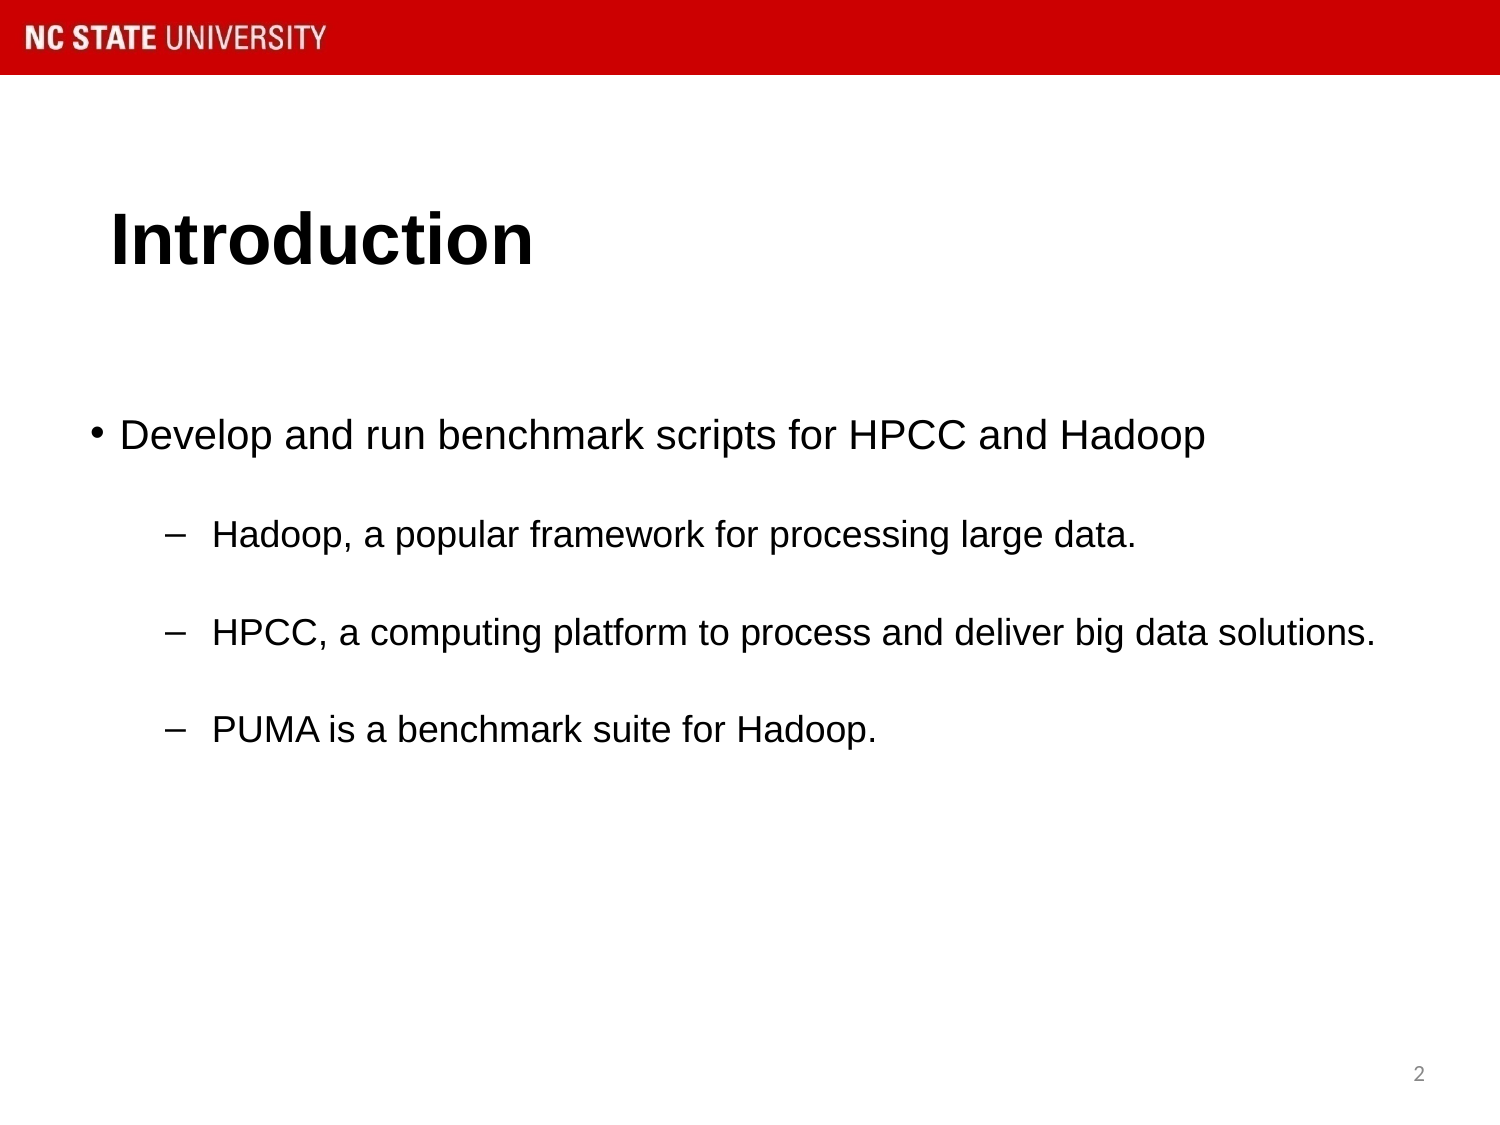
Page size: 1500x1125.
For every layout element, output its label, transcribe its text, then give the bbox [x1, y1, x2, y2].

list Develop and run benchmark scripts for HPCC and Hadoop Hadoop, a popular framework for processing large data. HPCC, a computing platform to process and deliver big data solutions. PUMA is a benchmark suite for Hadoop. [75, 350, 1425, 1005]
slide_number ‹#› [1074, 1042, 1425, 1103]
picture [0, 0, 1500, 75]
title Introduction [75, 147, 1425, 323]
